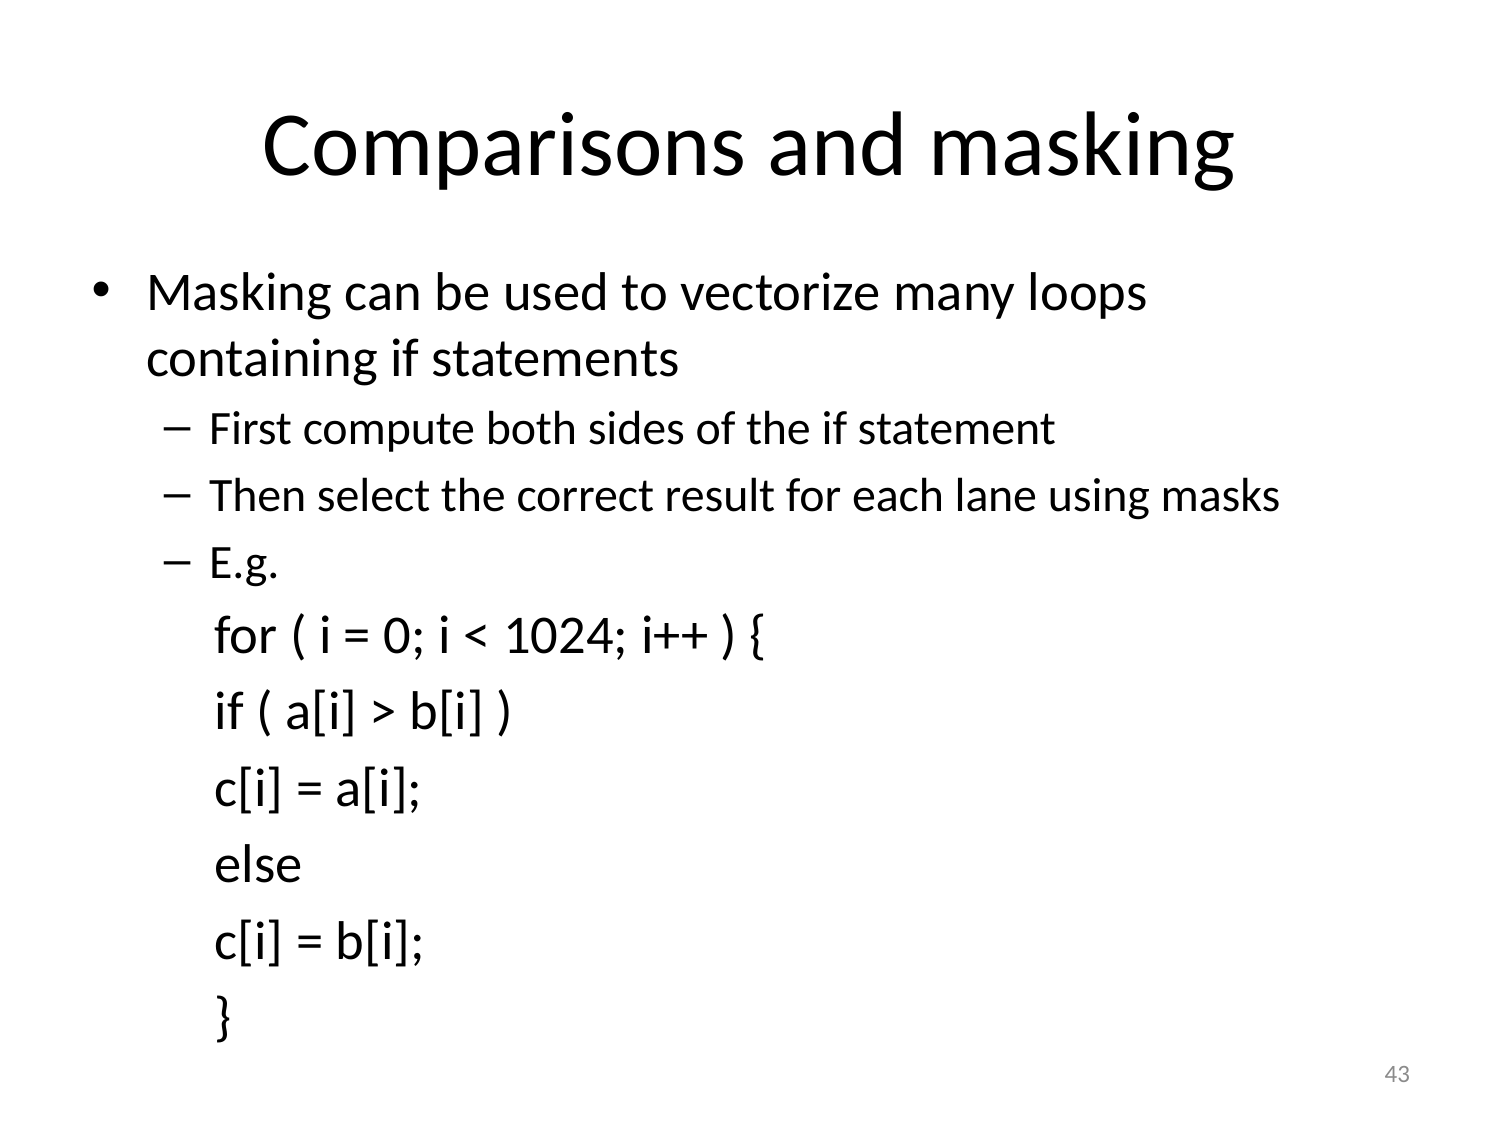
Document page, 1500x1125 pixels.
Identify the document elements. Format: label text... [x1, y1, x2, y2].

slide_number 43 [1074, 1042, 1425, 1103]
list Masking can be used to vectorize many loops containing if statements First compute both sides of the if statement Then select the correct result for each lane using masks E.g. for ( i = 0; i < 1024; i++ ) { if ( a[i] > b[i] ) c[i] = a[i]; else c[i] = b[i]; } [76, 248, 1378, 1067]
title Comparisons and masking [75, 45, 1425, 233]
